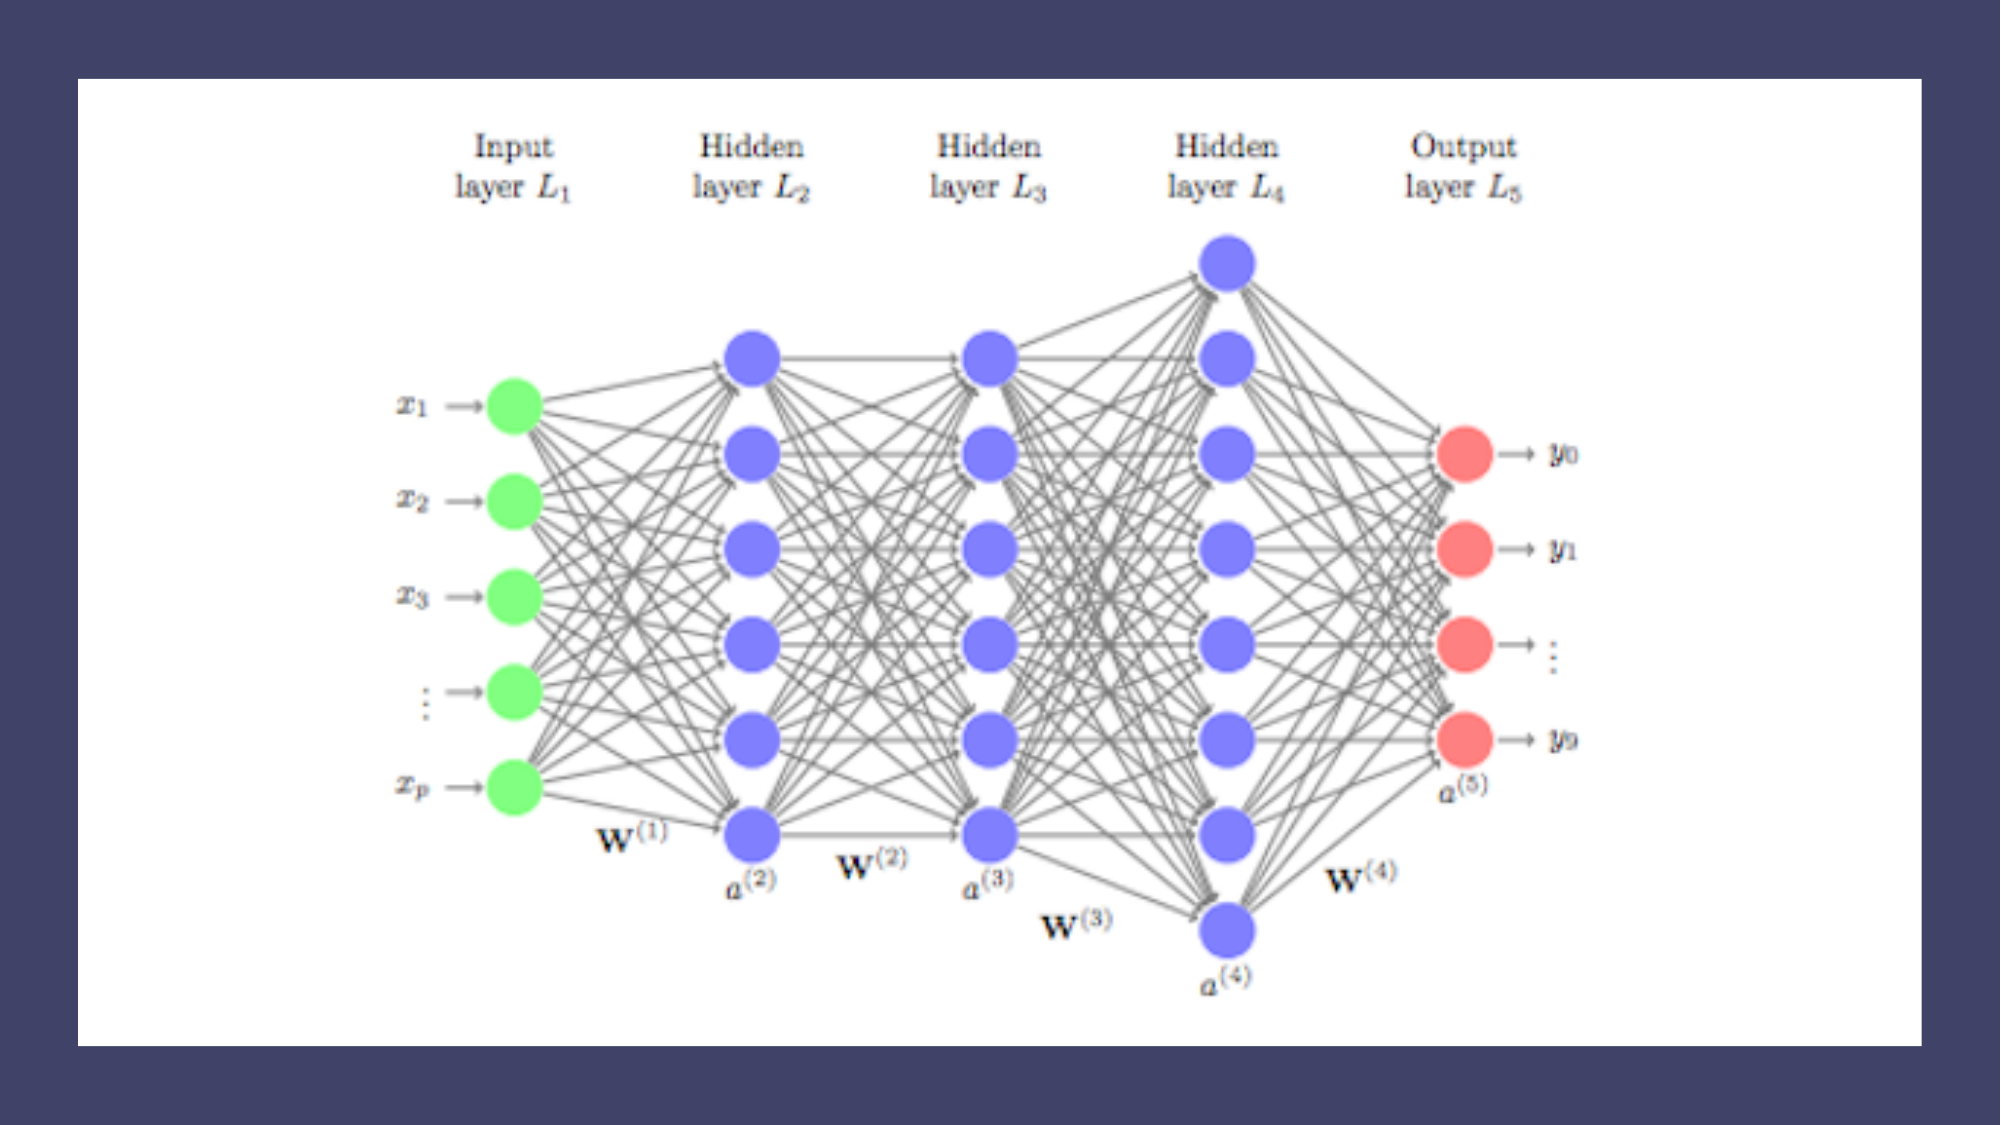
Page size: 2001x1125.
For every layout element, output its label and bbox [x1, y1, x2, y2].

list [369, 105, 1631, 1020]
text_box [77, 78, 1923, 1047]
text_box [0, 0, 2000, 1125]
